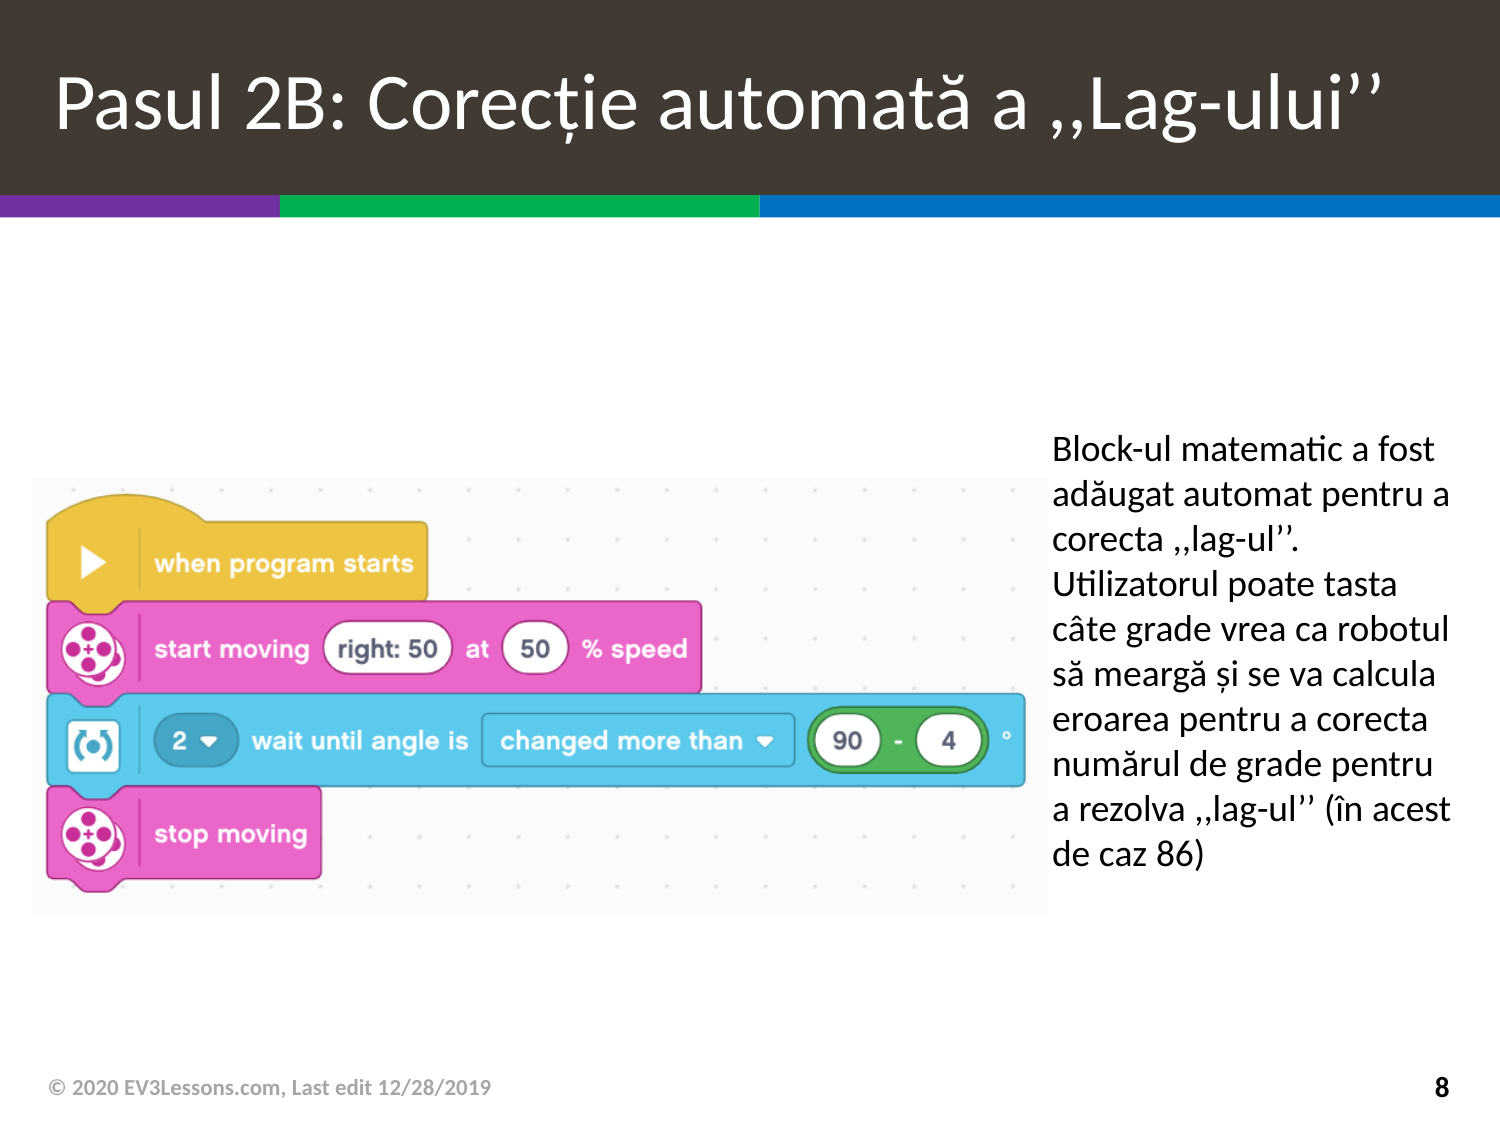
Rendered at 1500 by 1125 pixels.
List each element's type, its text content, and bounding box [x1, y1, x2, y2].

slide_number 8 [1361, 1056, 1465, 1116]
picture [32, 478, 1048, 916]
text_box Block-ul matematic a fost adăugat automat pentru a corecta ,,lag-ul’’. Utilizatorul poate tasta câte grade vrea ca robotul să meargă și se va calcula eroarea pentru a corecta numărul de grade pentru a rezolva ,,lag-ul’’ (în acest de caz 86) [1037, 416, 1474, 882]
footer © 2020 EV3Lessons.com, Last edit 12/28/2019 [32, 1055, 1038, 1116]
title Pasul 2B: Corecție automată a ,,Lag-ului’’ [0, 0, 1500, 195]
